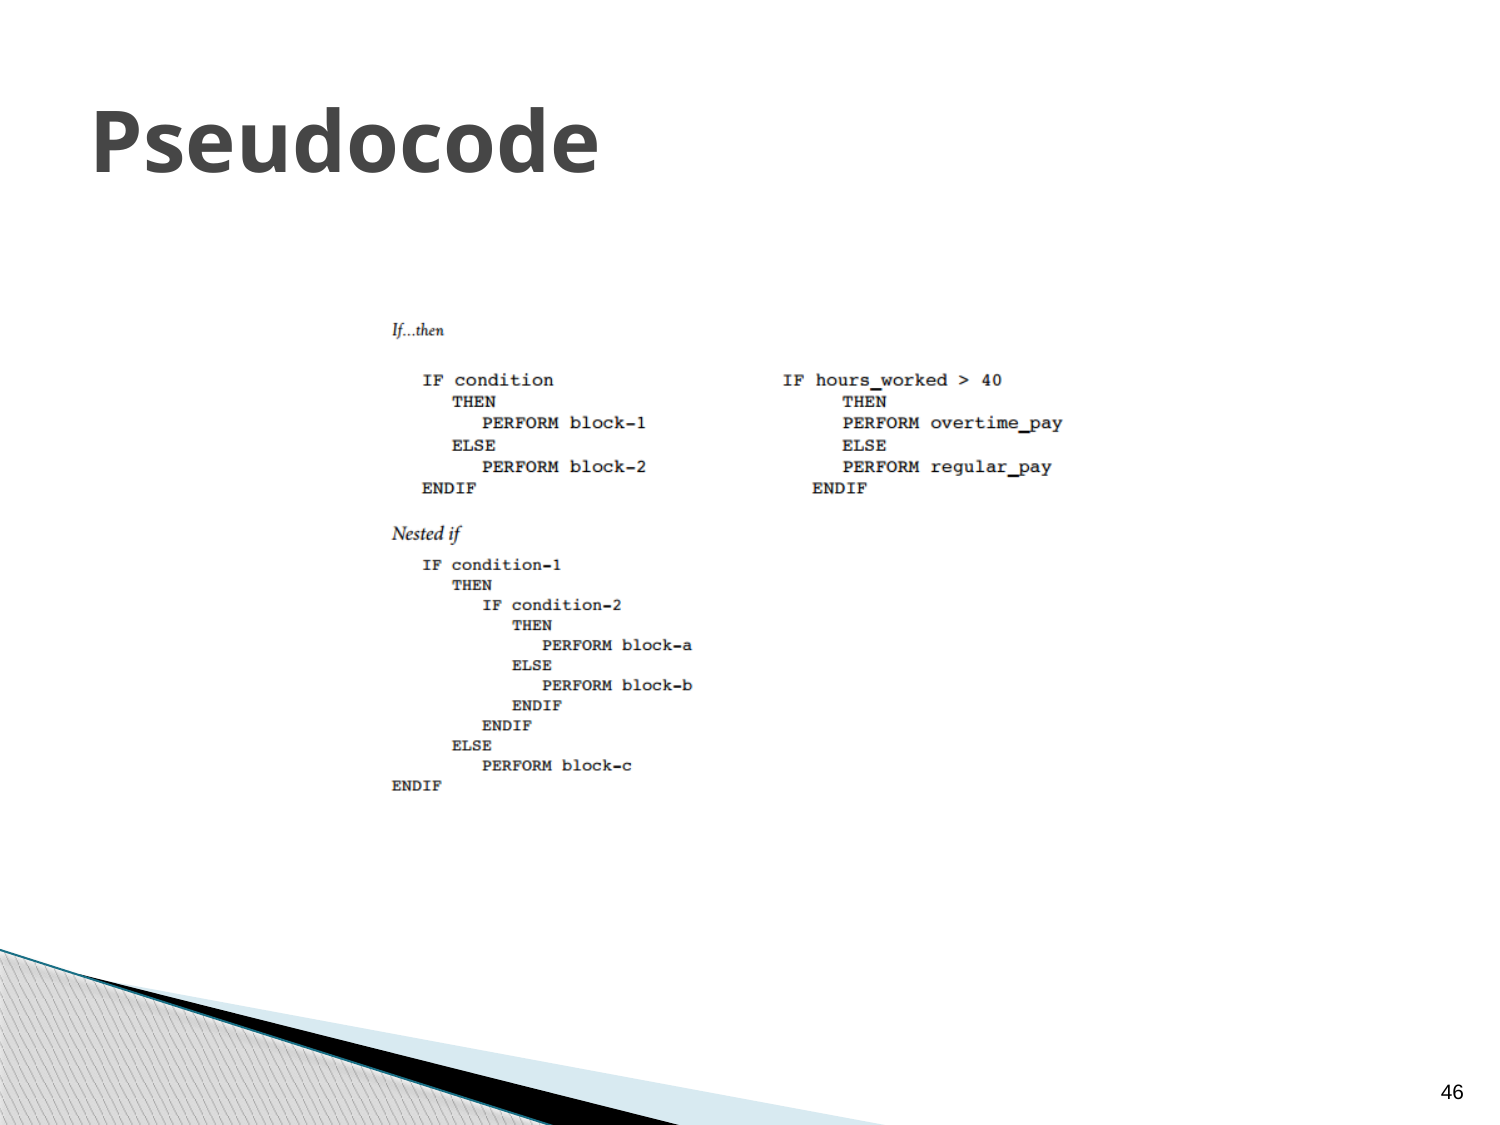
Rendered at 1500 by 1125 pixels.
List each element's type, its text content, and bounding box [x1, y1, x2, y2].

title Pseudocode [75, 45, 1425, 233]
picture [348, 313, 1152, 812]
slide_number 46 [1418, 1051, 1479, 1112]
